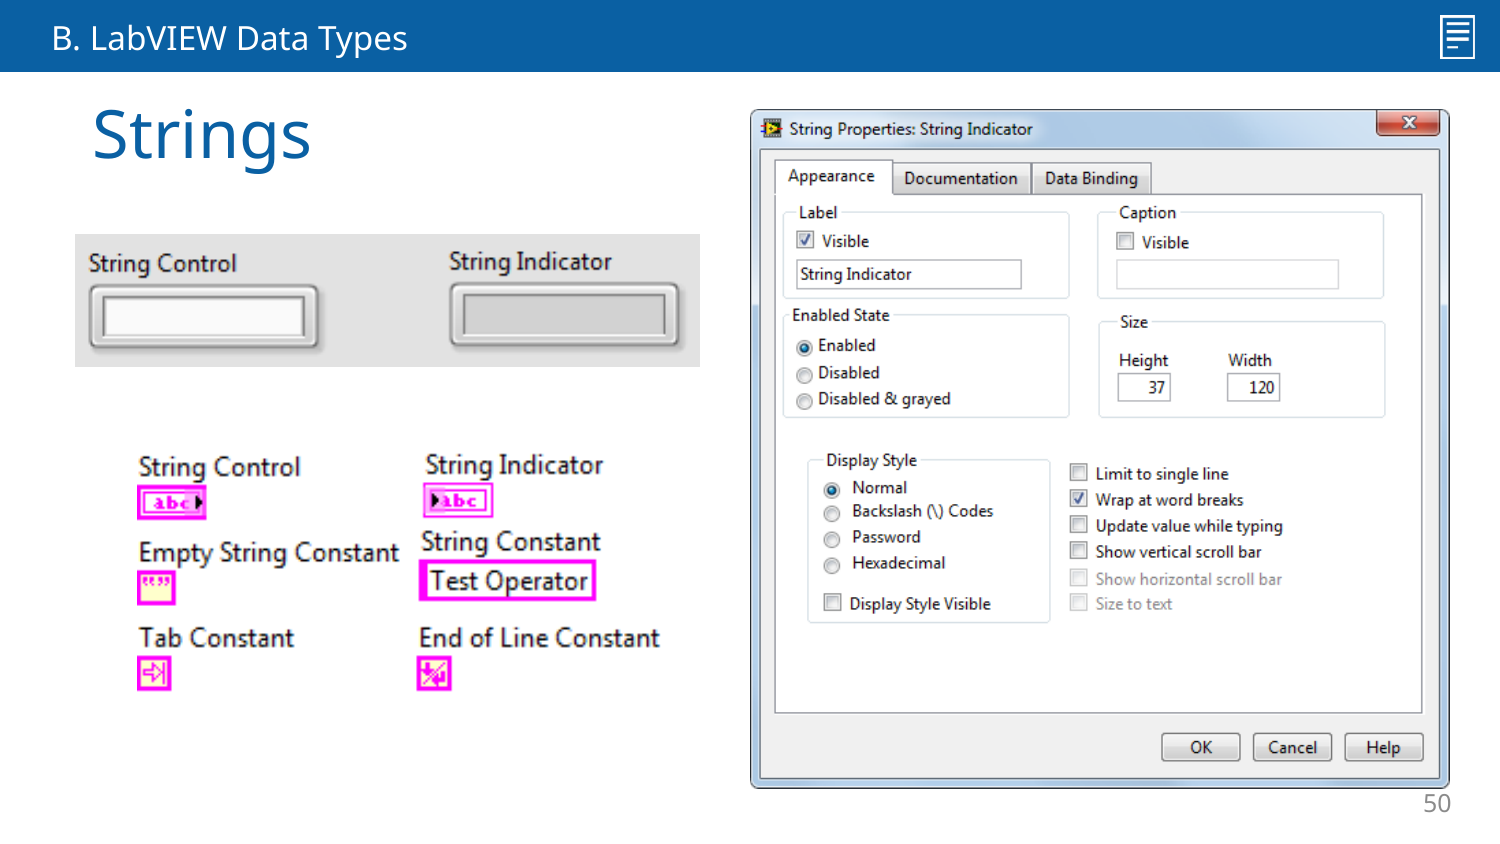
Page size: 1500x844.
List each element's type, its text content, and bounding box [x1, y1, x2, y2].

list B. LabVIEW Data Types [35, 9, 1113, 63]
slide_number 50 [1400, 782, 1475, 828]
list Strings [78, 84, 1366, 282]
picture [74, 234, 701, 367]
picture [137, 446, 669, 699]
picture [1440, 15, 1475, 59]
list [749, 109, 1451, 790]
